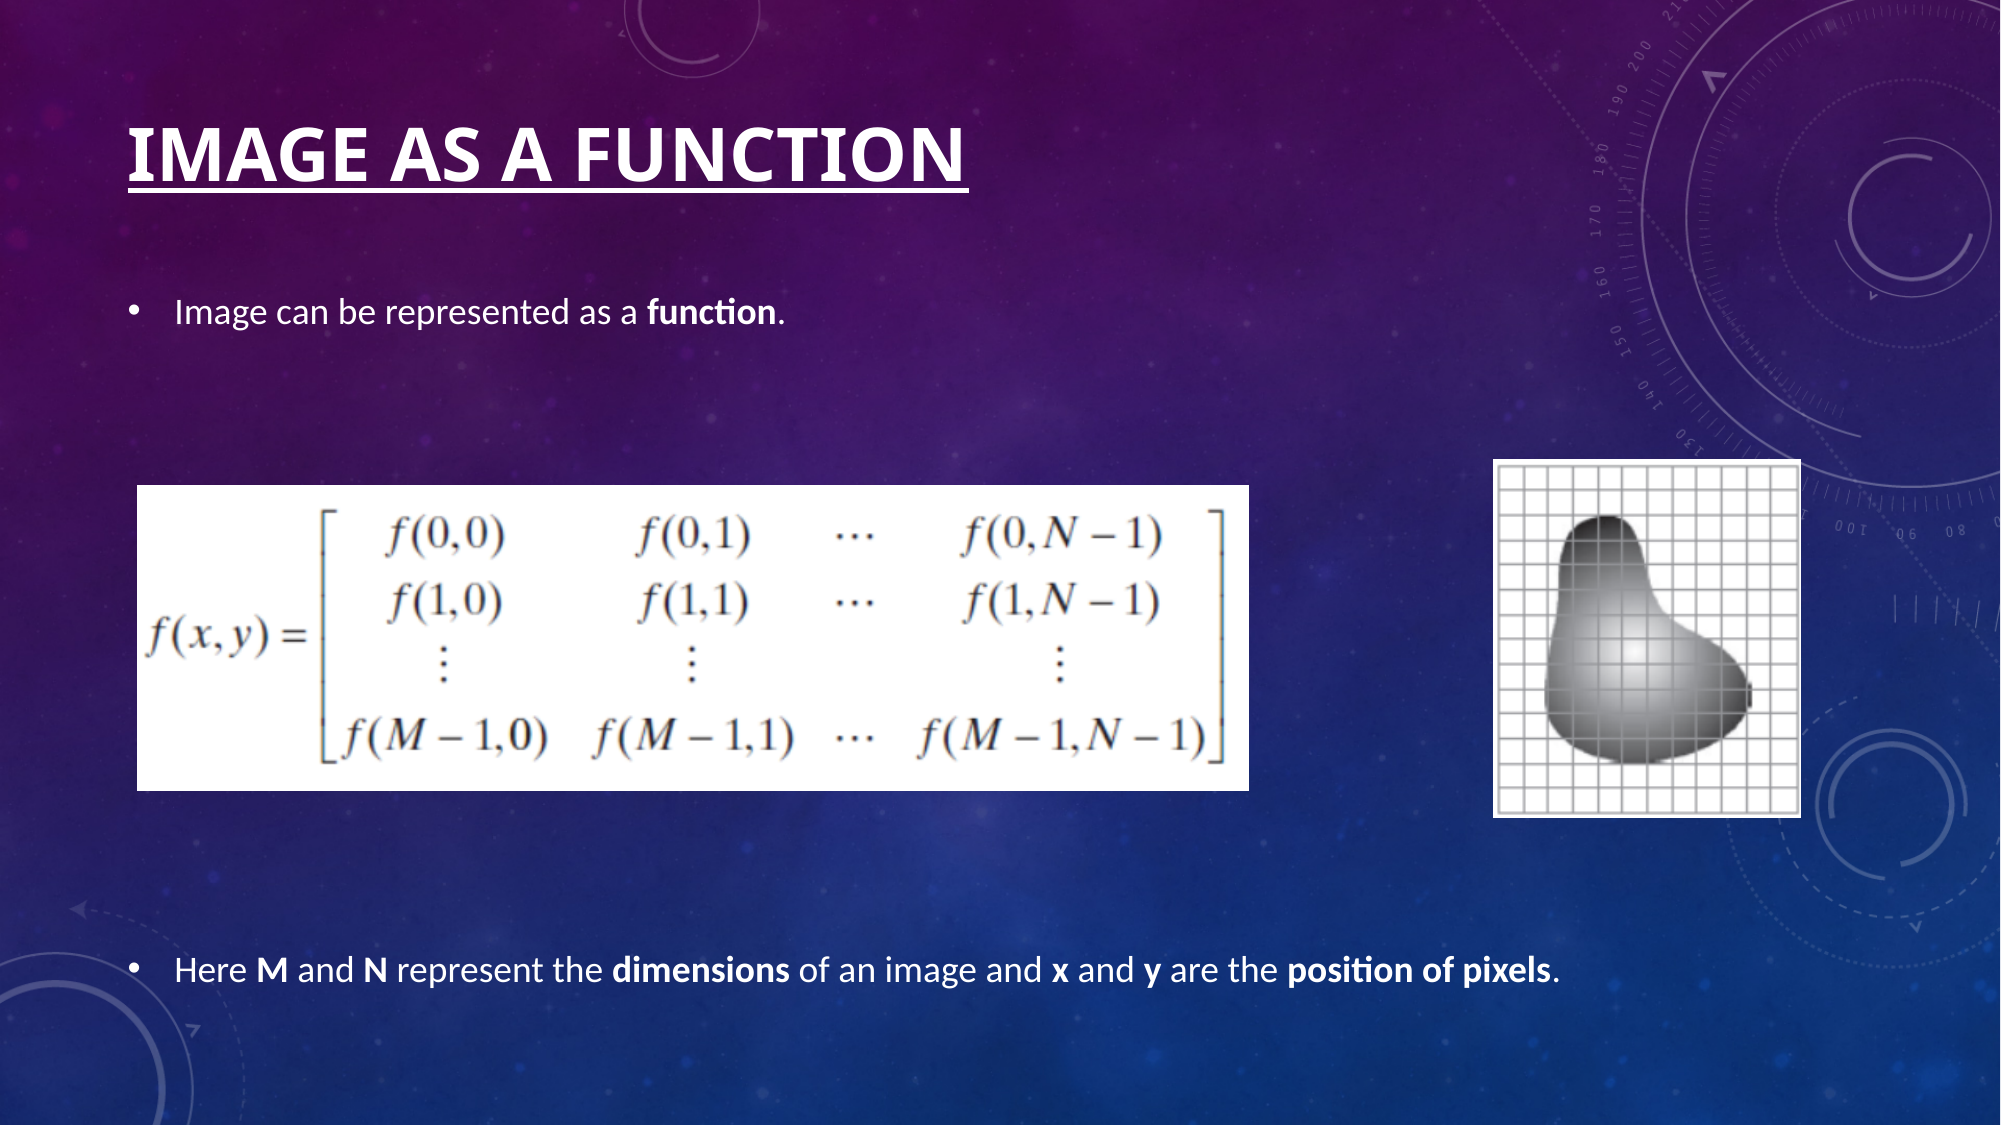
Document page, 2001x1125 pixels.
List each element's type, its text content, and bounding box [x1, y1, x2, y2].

title Image as a function [112, 99, 1775, 204]
list Image can be represented as a function. Here M and N represent the dimensions of an image and x and y are the position of pixels. [112, 204, 1775, 1073]
picture [0, 0, 2001, 1125]
